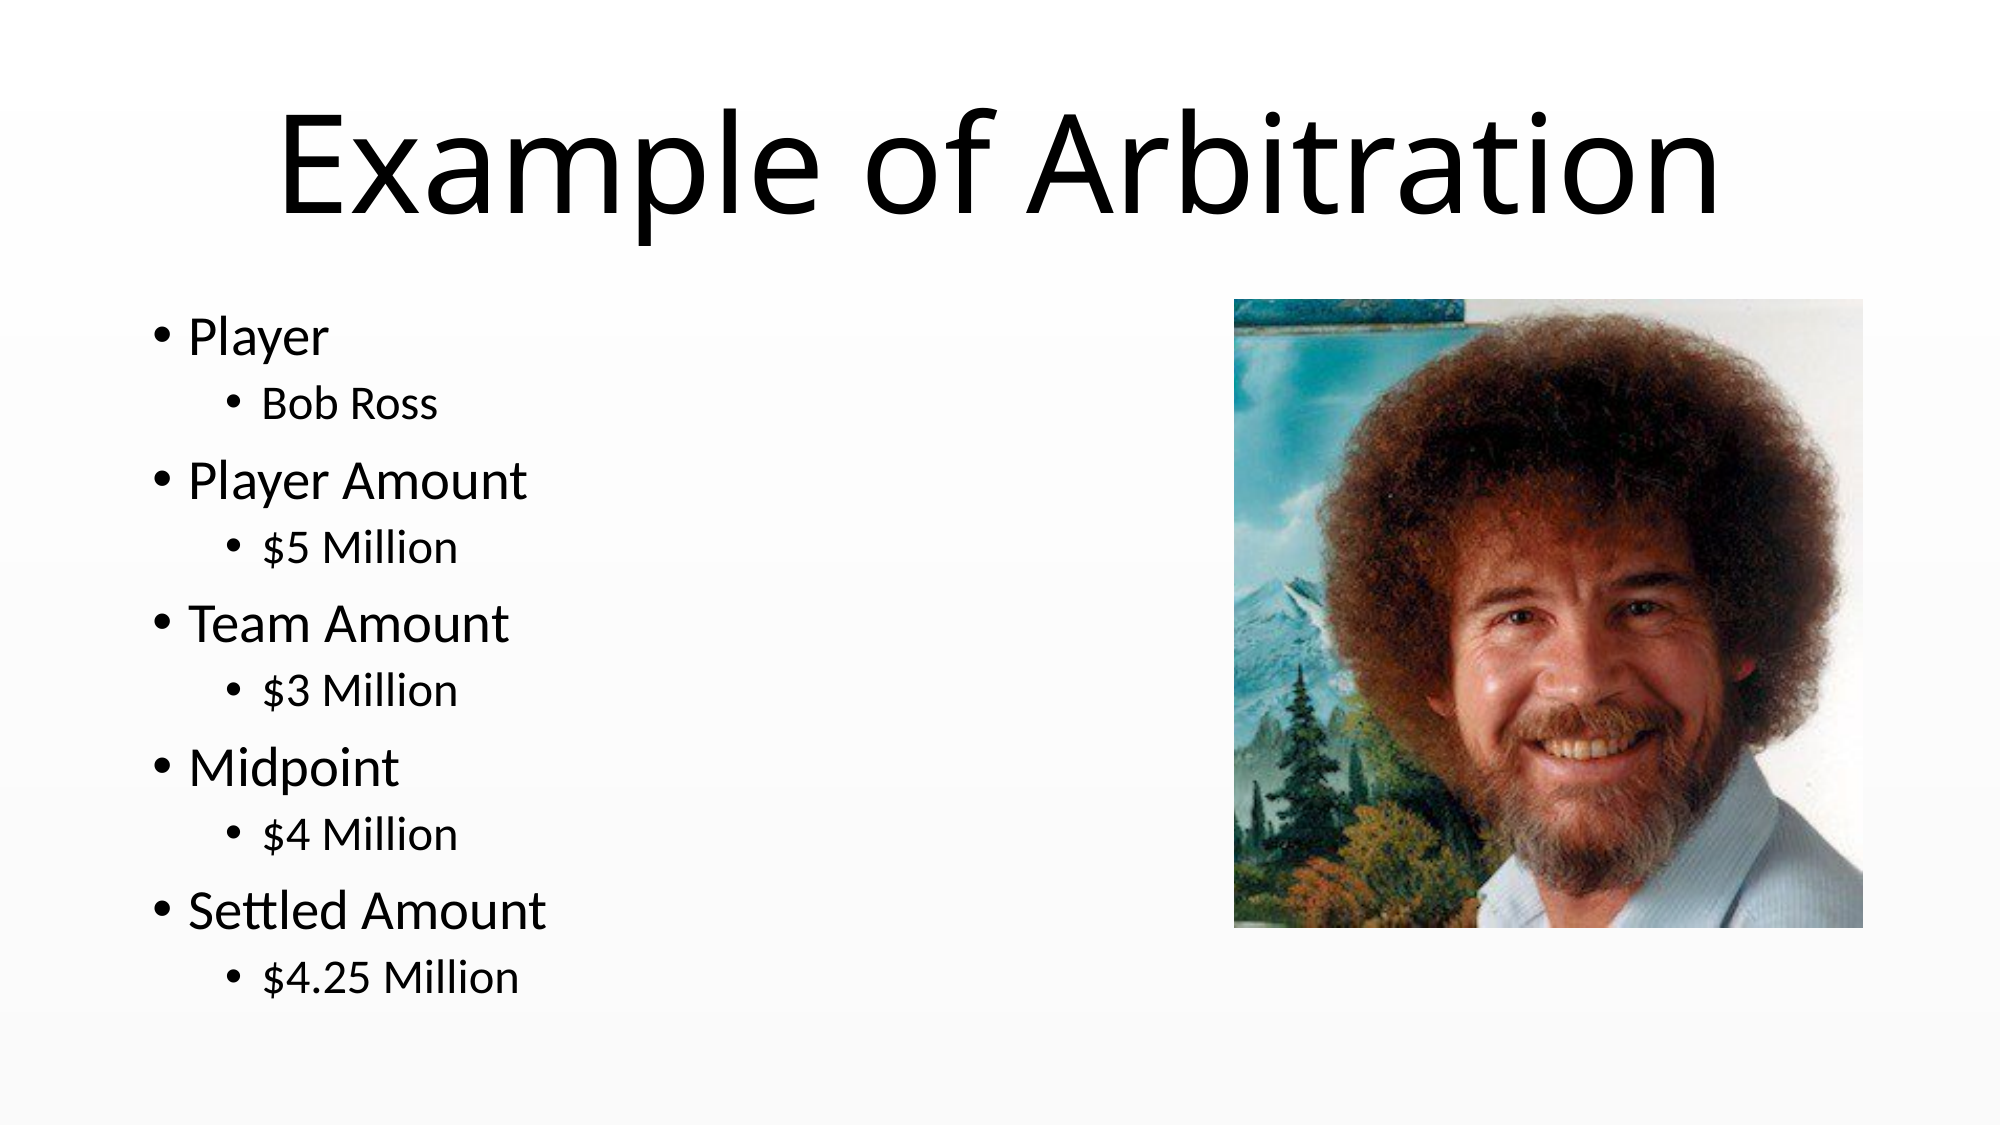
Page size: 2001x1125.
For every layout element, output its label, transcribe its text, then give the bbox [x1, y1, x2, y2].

list Player Bob Ross Player Amount $5 Million Team Amount $3 Million Midpoint $4 Million Settled Amount $4.25 Million [137, 299, 1863, 1014]
title Example of Arbitration [137, 59, 1863, 278]
picture [1234, 299, 1863, 928]
